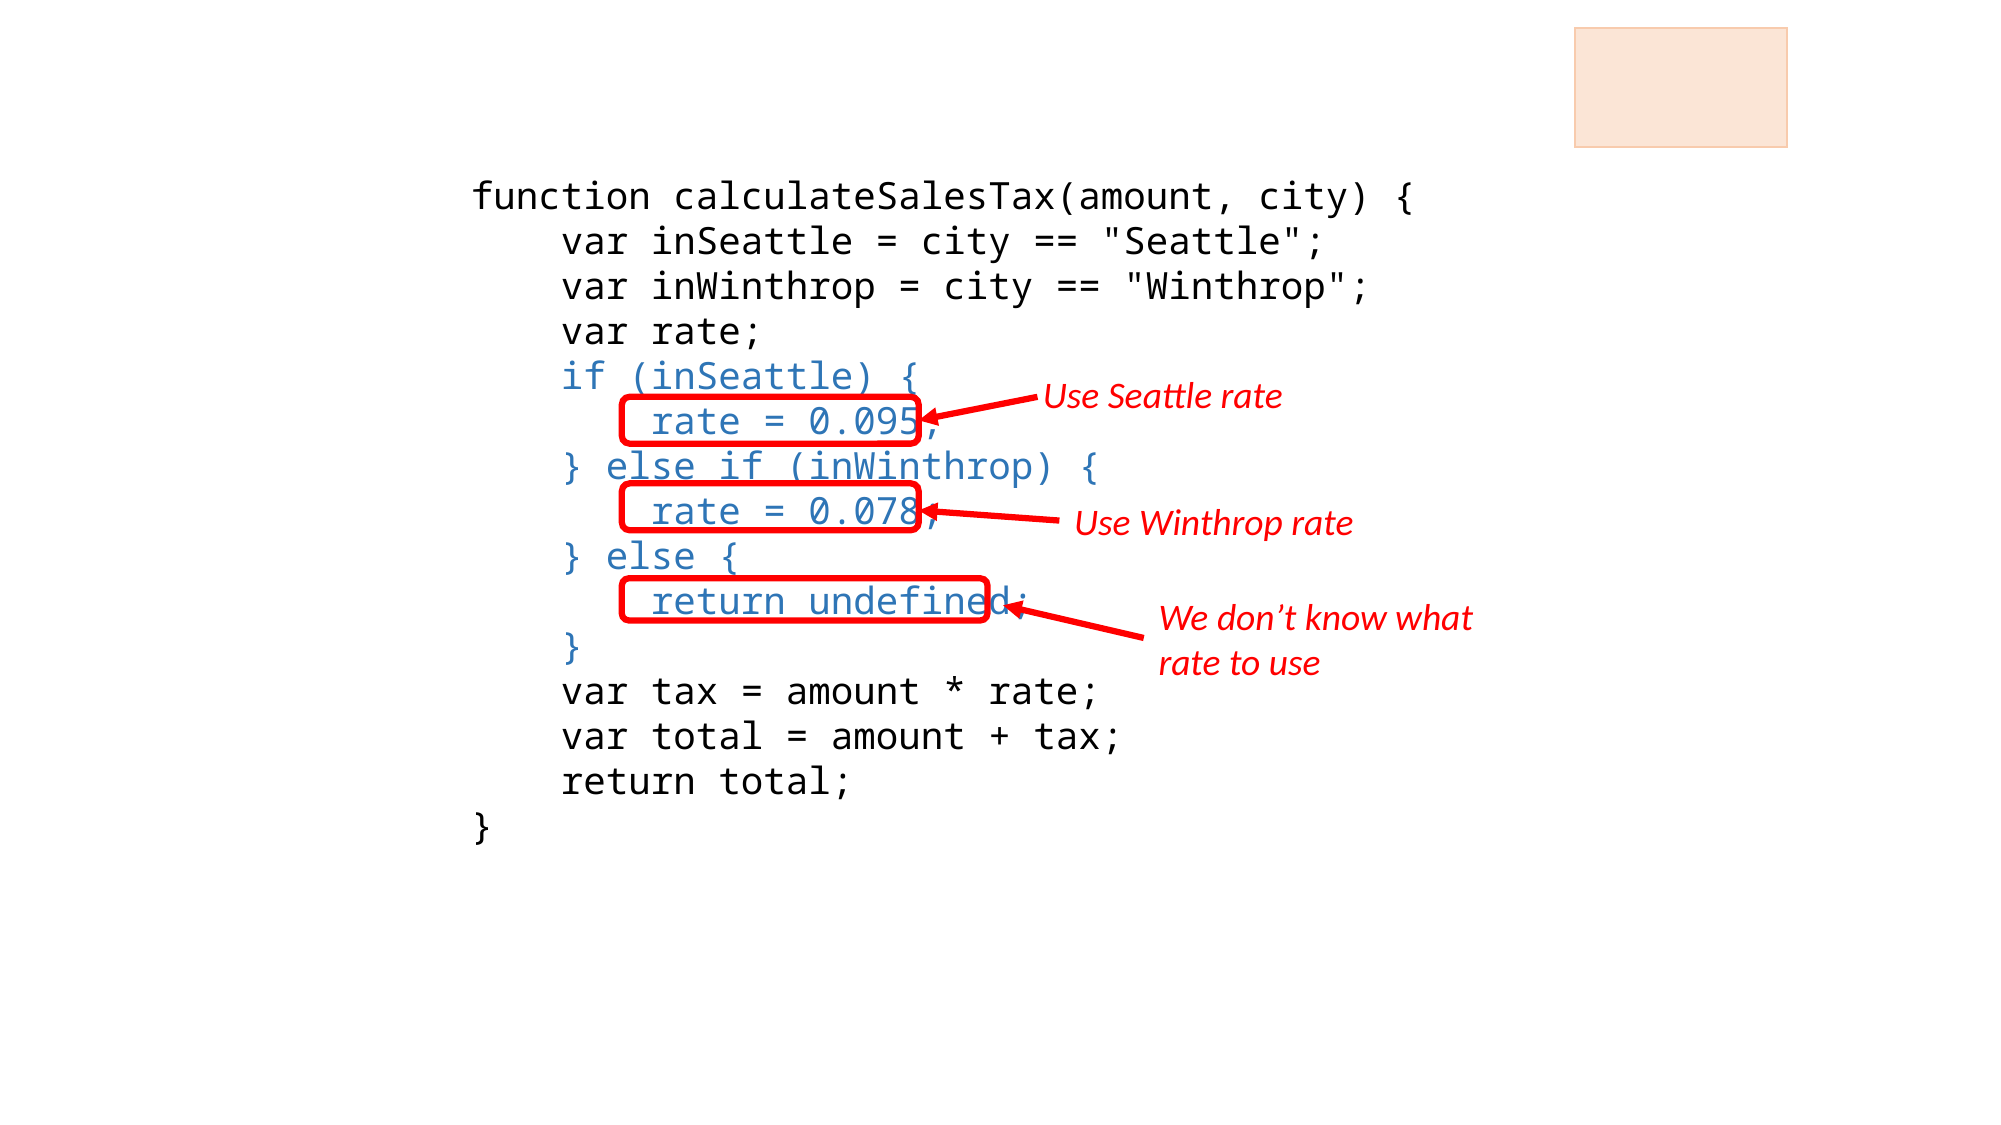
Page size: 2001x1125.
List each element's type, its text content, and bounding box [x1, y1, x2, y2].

text_box [620, 482, 920, 532]
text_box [918, 510, 1060, 521]
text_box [1003, 605, 1144, 639]
text_box [620, 577, 989, 622]
text_box [620, 395, 920, 445]
text_box Use Seattle rate [1028, 363, 1429, 424]
text_box Use Winthrop rate [1059, 490, 1460, 551]
text_box We don’t know what rate to use [1143, 585, 1544, 691]
text_box function calculateSalesTax(amount, city) { var inSeattle = city == "Seattle"; var inWinthrop = city == "Winthrop"; var rate; if (inSeattle) { rate = 0.095; } else if (inWinthrop) { rate = 0.078; } else { return undefined; } var tax = amount * rate; var total = amount + tax; return total; } [456, 164, 1575, 855]
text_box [918, 396, 1038, 421]
text_box [1574, 27, 1788, 148]
